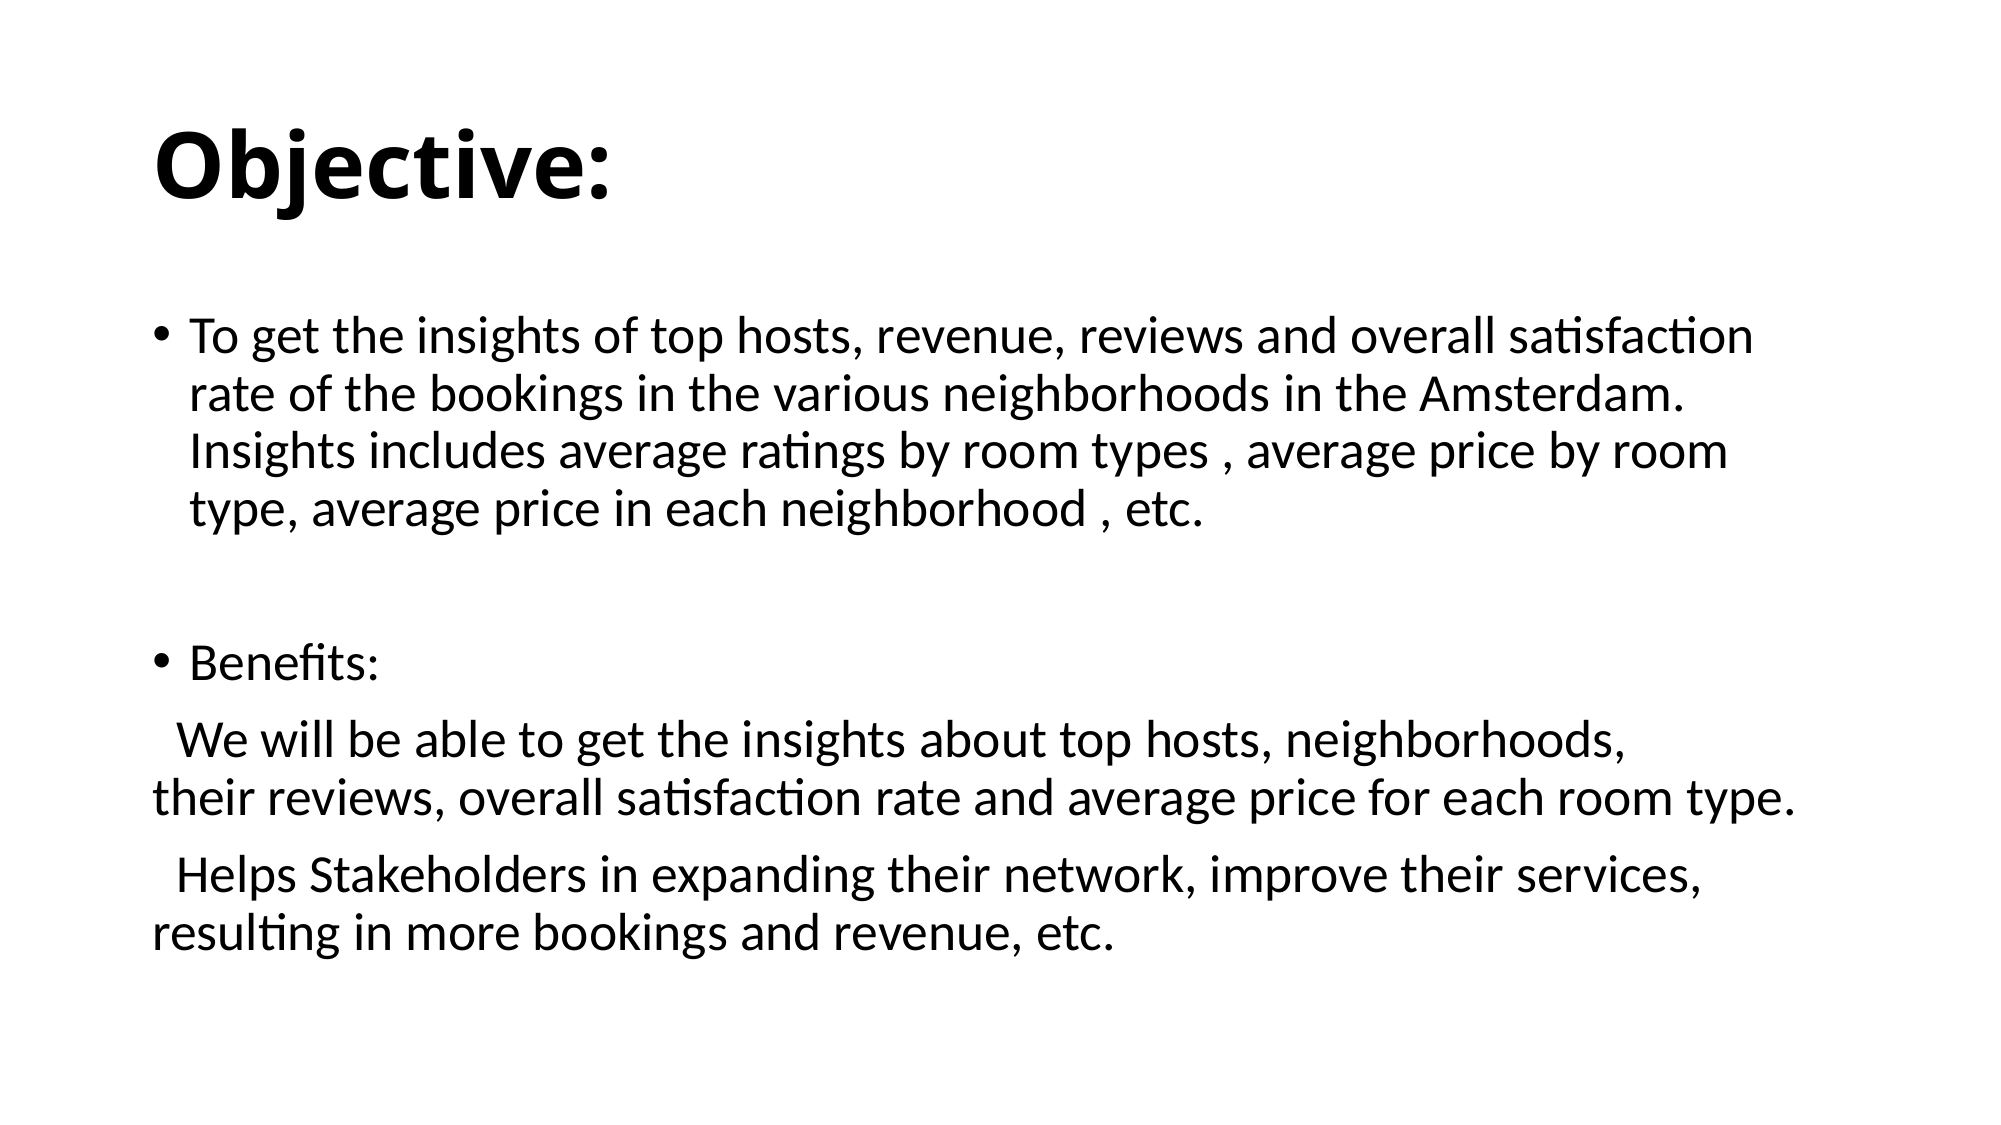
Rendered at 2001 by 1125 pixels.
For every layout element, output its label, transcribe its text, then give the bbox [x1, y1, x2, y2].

title Objective: [137, 59, 1863, 278]
list To get the insights of top hosts, revenue, reviews and overall satisfaction rate of the bookings in the various neighborhoods in the Amsterdam. Insights includes average ratings by room types , average price by room type, average price in each neighborhood , etc. Benefits: We will be able to get the insights about top hosts, neighborhoods, their reviews, overall satisfaction rate and average price for each room type. Helps Stakeholders in expanding their network, improve their services, resulting in more bookings and revenue, etc. [137, 299, 1863, 1014]
